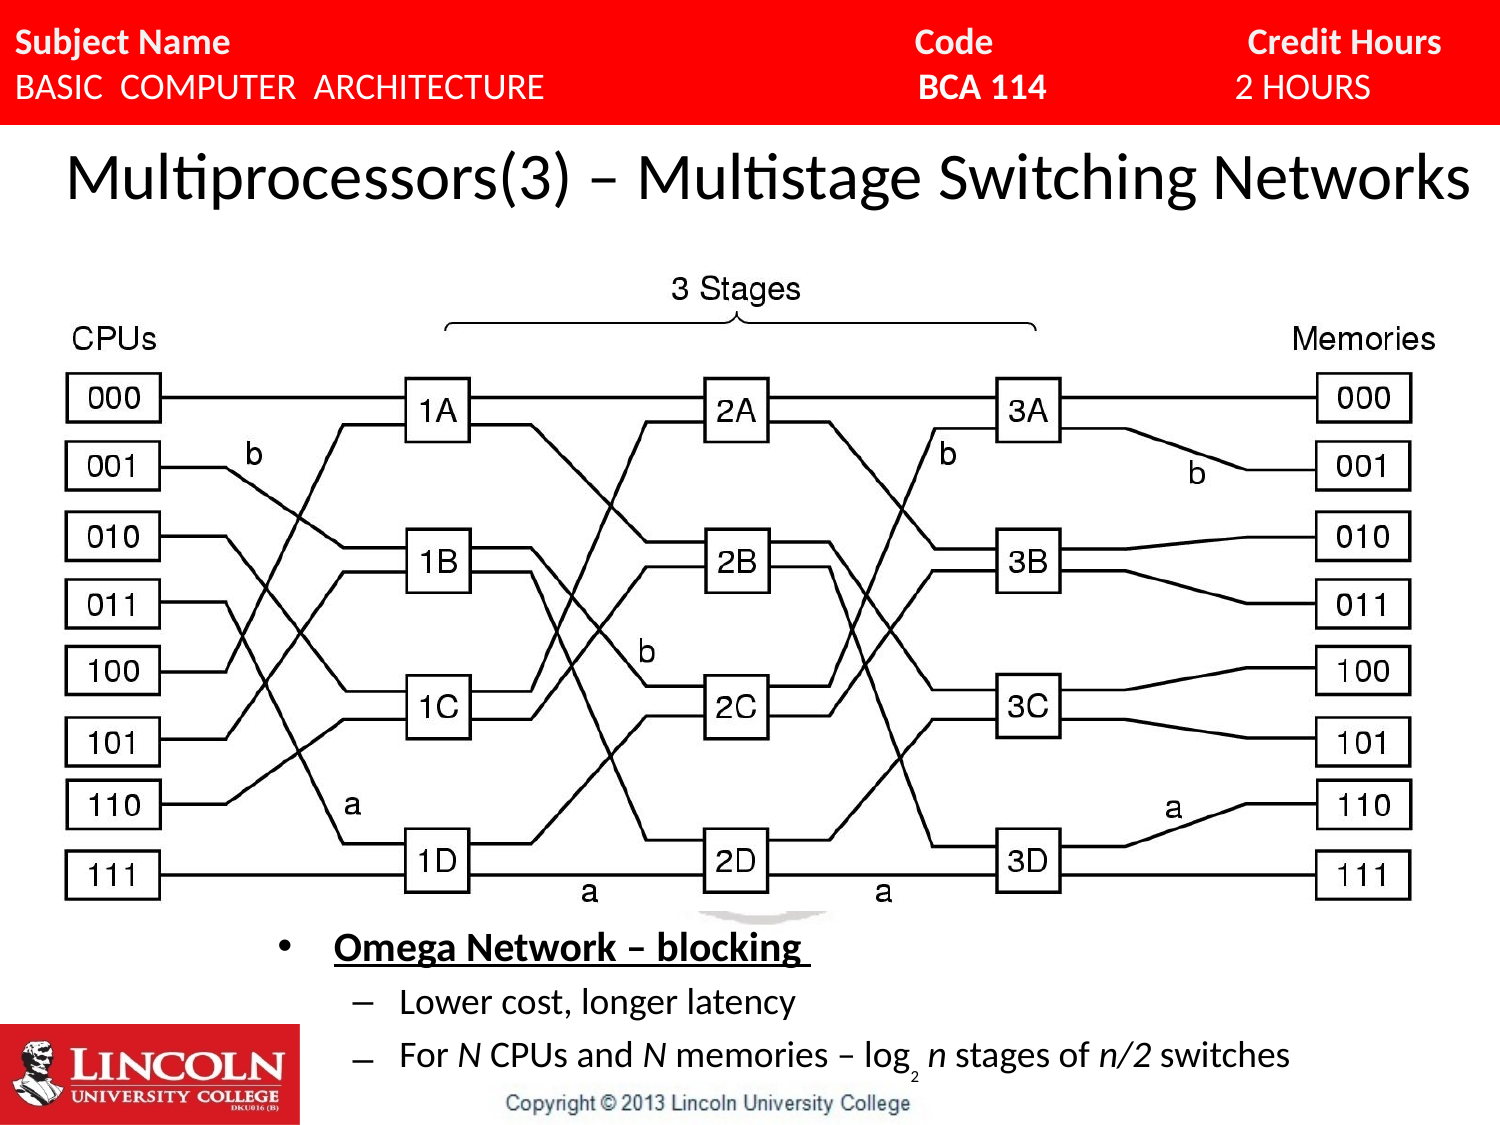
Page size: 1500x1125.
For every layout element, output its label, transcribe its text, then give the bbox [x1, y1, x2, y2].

picture [62, 262, 1441, 912]
picture [487, 1098, 936, 1125]
list Omega Network – blocking Lower cost, longer latency For N CPUs and N memories – log2 n stages of n/2 switches [262, 912, 1500, 1098]
title Multiprocessors(3) – Multistage Switching Networks [37, 125, 1500, 250]
picture [0, 1024, 300, 1125]
